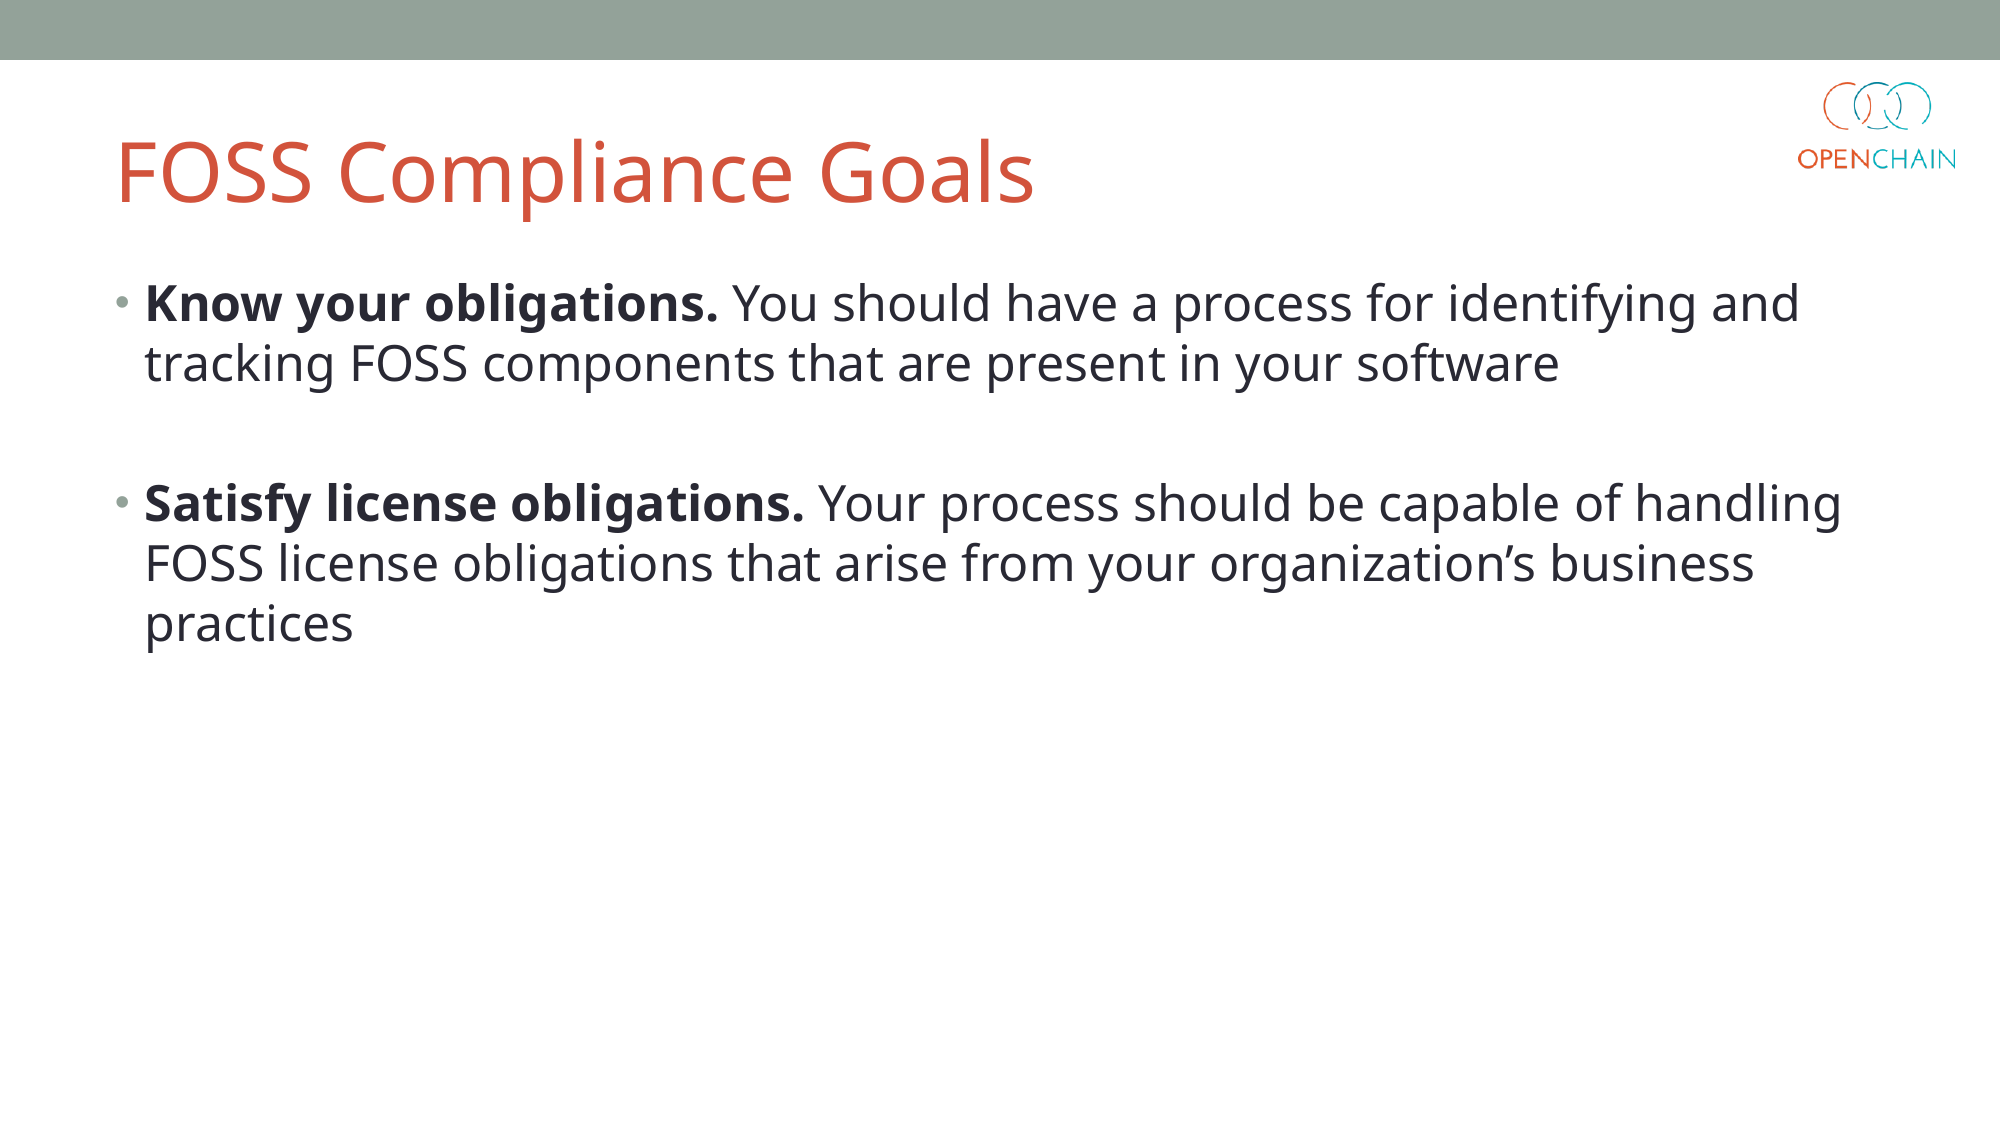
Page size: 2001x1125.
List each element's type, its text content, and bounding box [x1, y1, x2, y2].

list Know your obligations. You should have a process for identifying and tracking FOSS components that are present in your software Satisfy license obligations. Your process should be capable of handling FOSS license obligations that arise from your organization’s business practices [99, 263, 1900, 1064]
picture [1798, 82, 1955, 169]
title FOSS Compliance Goals [99, 87, 1900, 250]
